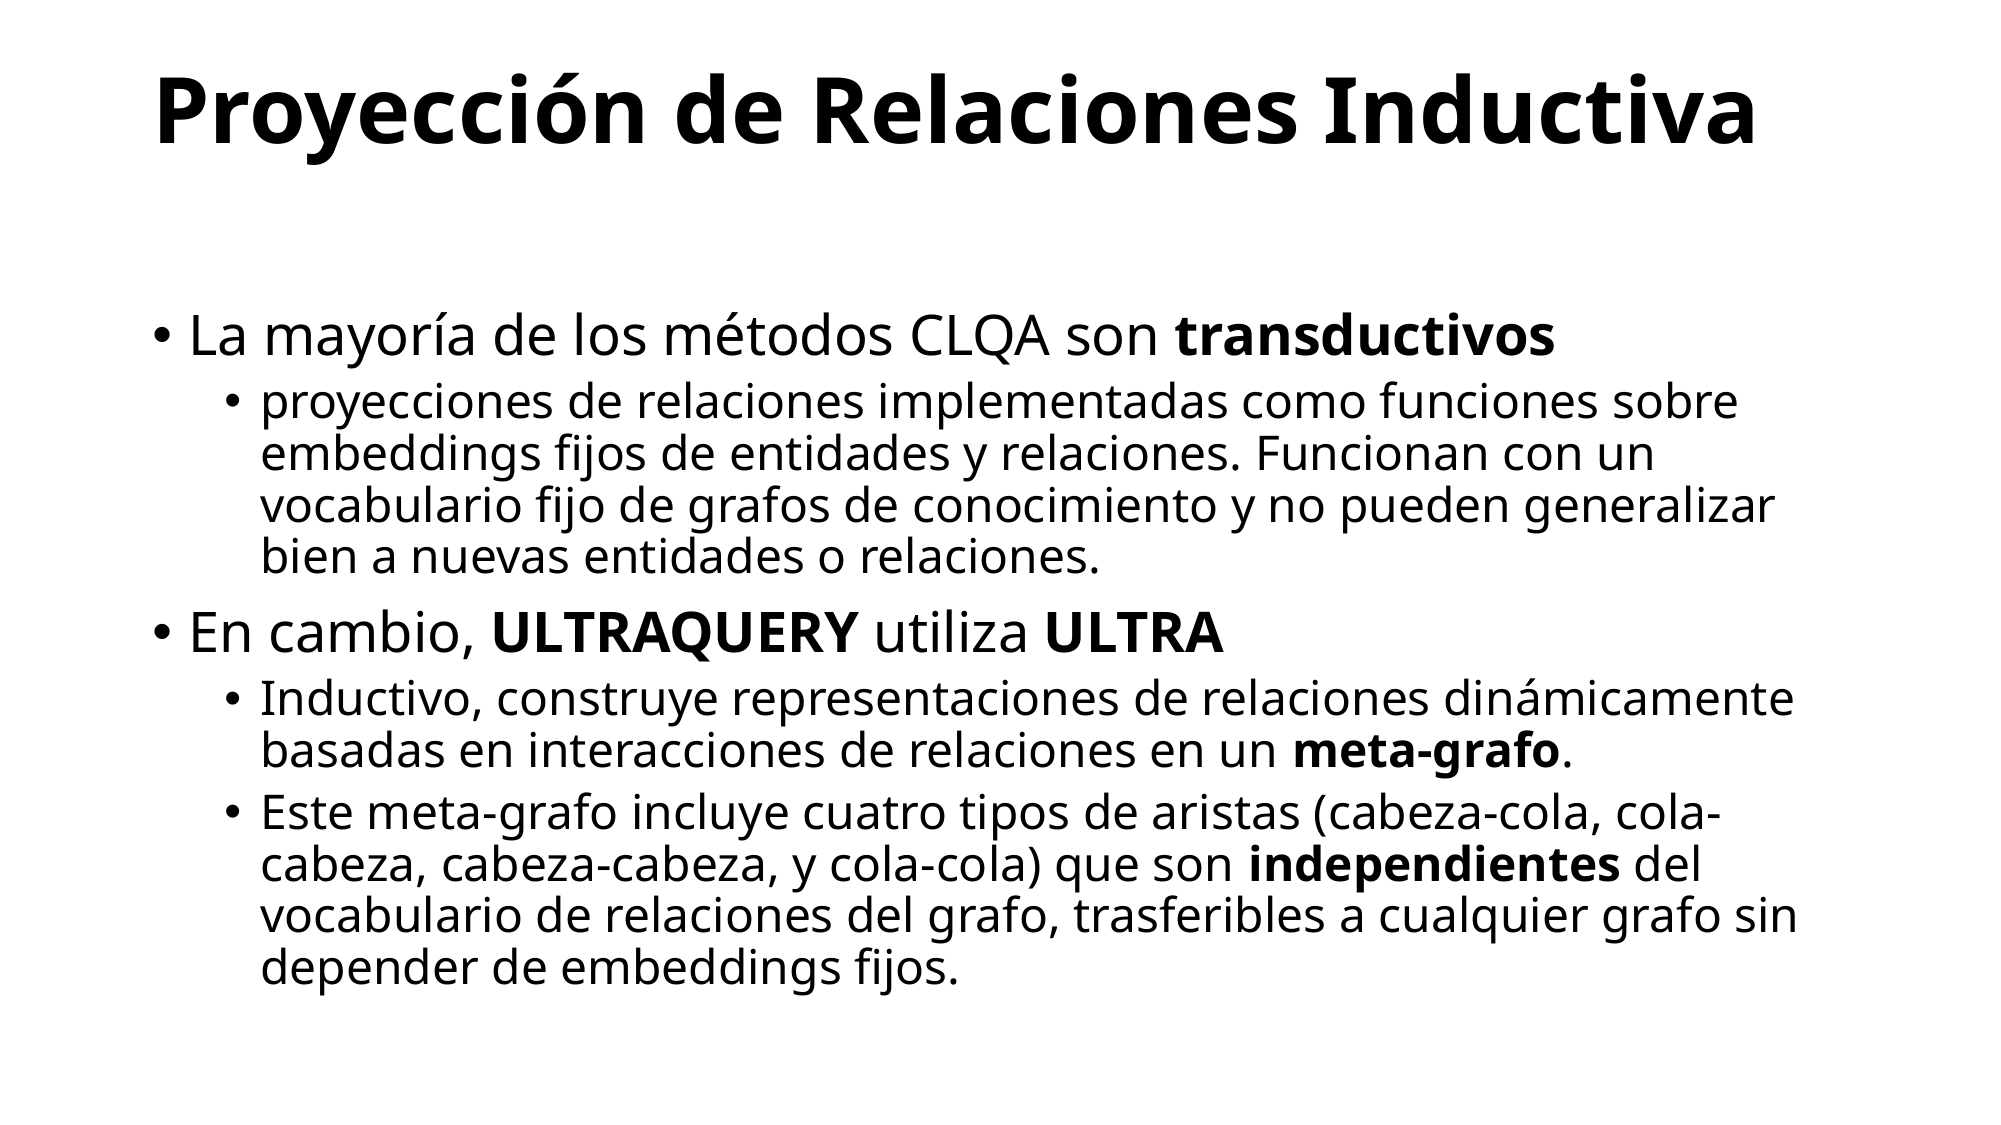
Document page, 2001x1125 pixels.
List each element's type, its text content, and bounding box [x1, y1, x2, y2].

list La mayoría de los métodos CLQA son transductivos proyecciones de relaciones implementadas como funciones sobre embeddings fijos de entidades y relaciones. Funcionan con un vocabulario fijo de grafos de conocimiento y no pueden generalizar bien a nuevas entidades o relaciones. En cambio, ULTRAQUERY utiliza ULTRA Inductivo, construye representaciones de relaciones dinámicamente basadas en interacciones de relaciones en un meta-grafo. Este meta-grafo incluye cuatro tipos de aristas (cabeza-cola, cola-cabeza, cabeza-cabeza, y cola-cola) que son independientes del vocabulario de relaciones del grafo, trasferibles a cualquier grafo sin depender de embeddings fijos. [137, 299, 1863, 1014]
title Proyección de Relaciones Inductiva [137, 59, 1863, 278]
